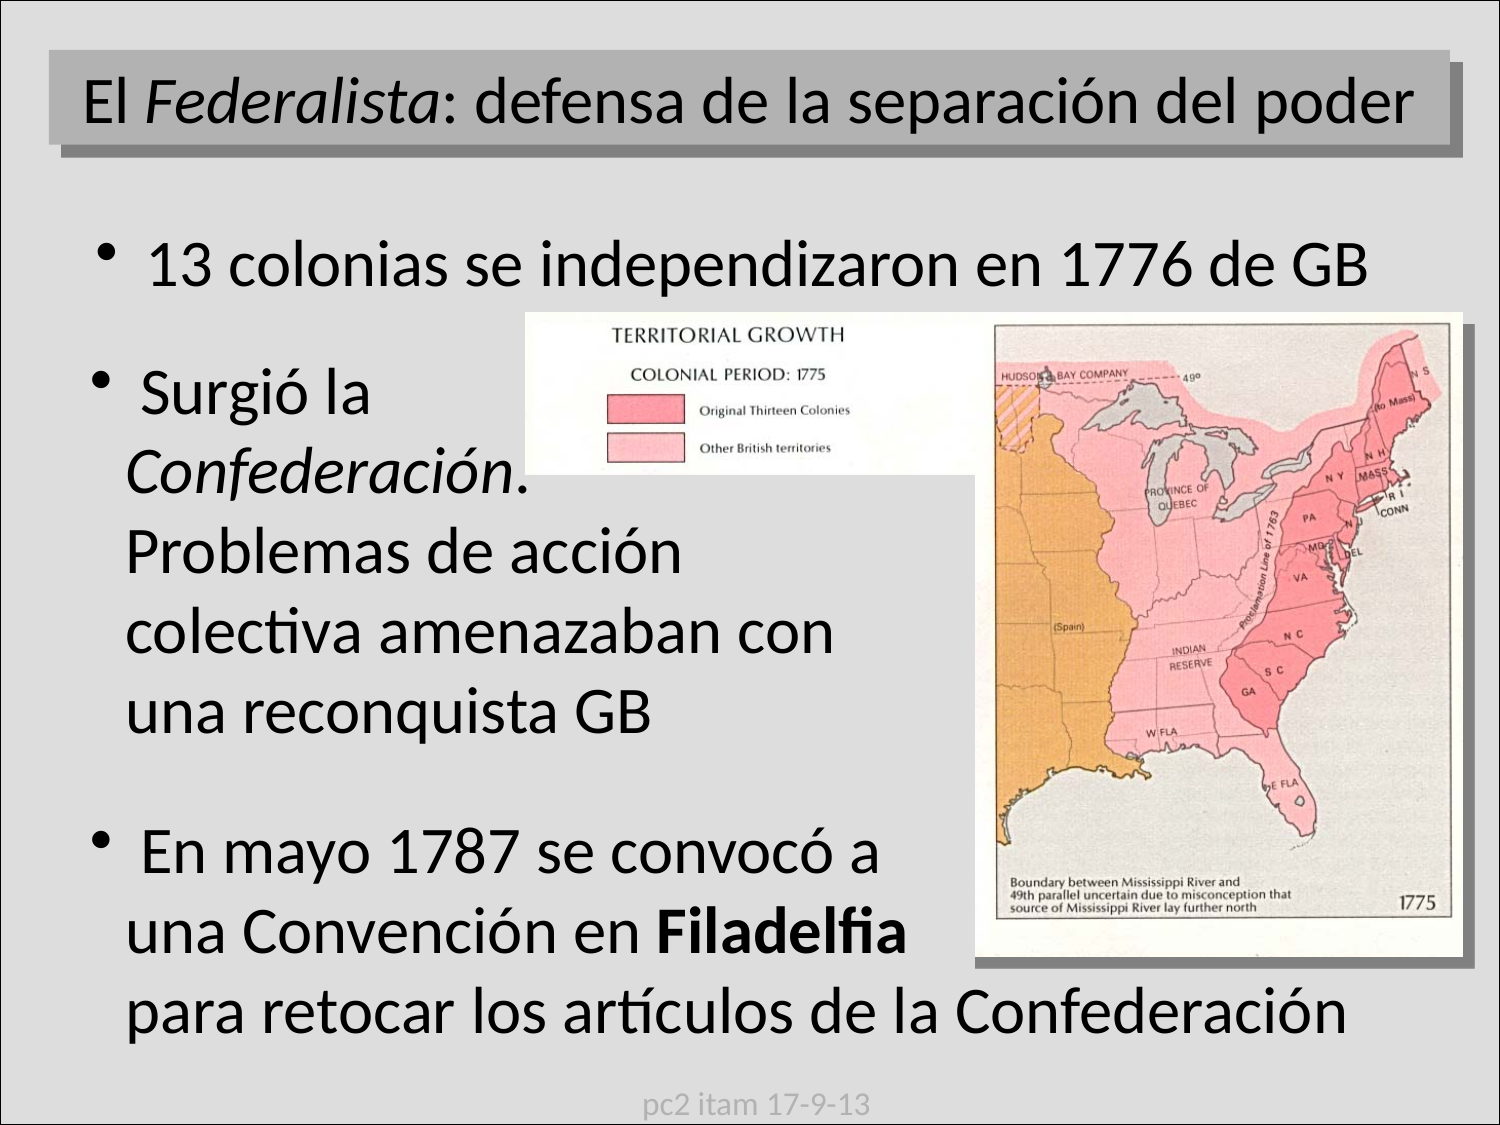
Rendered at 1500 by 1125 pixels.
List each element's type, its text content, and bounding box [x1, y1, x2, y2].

text_box 13 colonias se independizaron en 1776 de GB [80, 212, 1419, 308]
text_box Surgió la Confederación. Problemas de acción colectiva amenazaban con una reconquista GB [75, 340, 507, 755]
text_box El Federalista: defensa de la separación del poder [48, 49, 1450, 145]
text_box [512, 312, 1463, 976]
text_box En mayo 1787 se convocó a una Convención en Filadelfia para retocar los artículos de la Confederación [75, 799, 1463, 1055]
